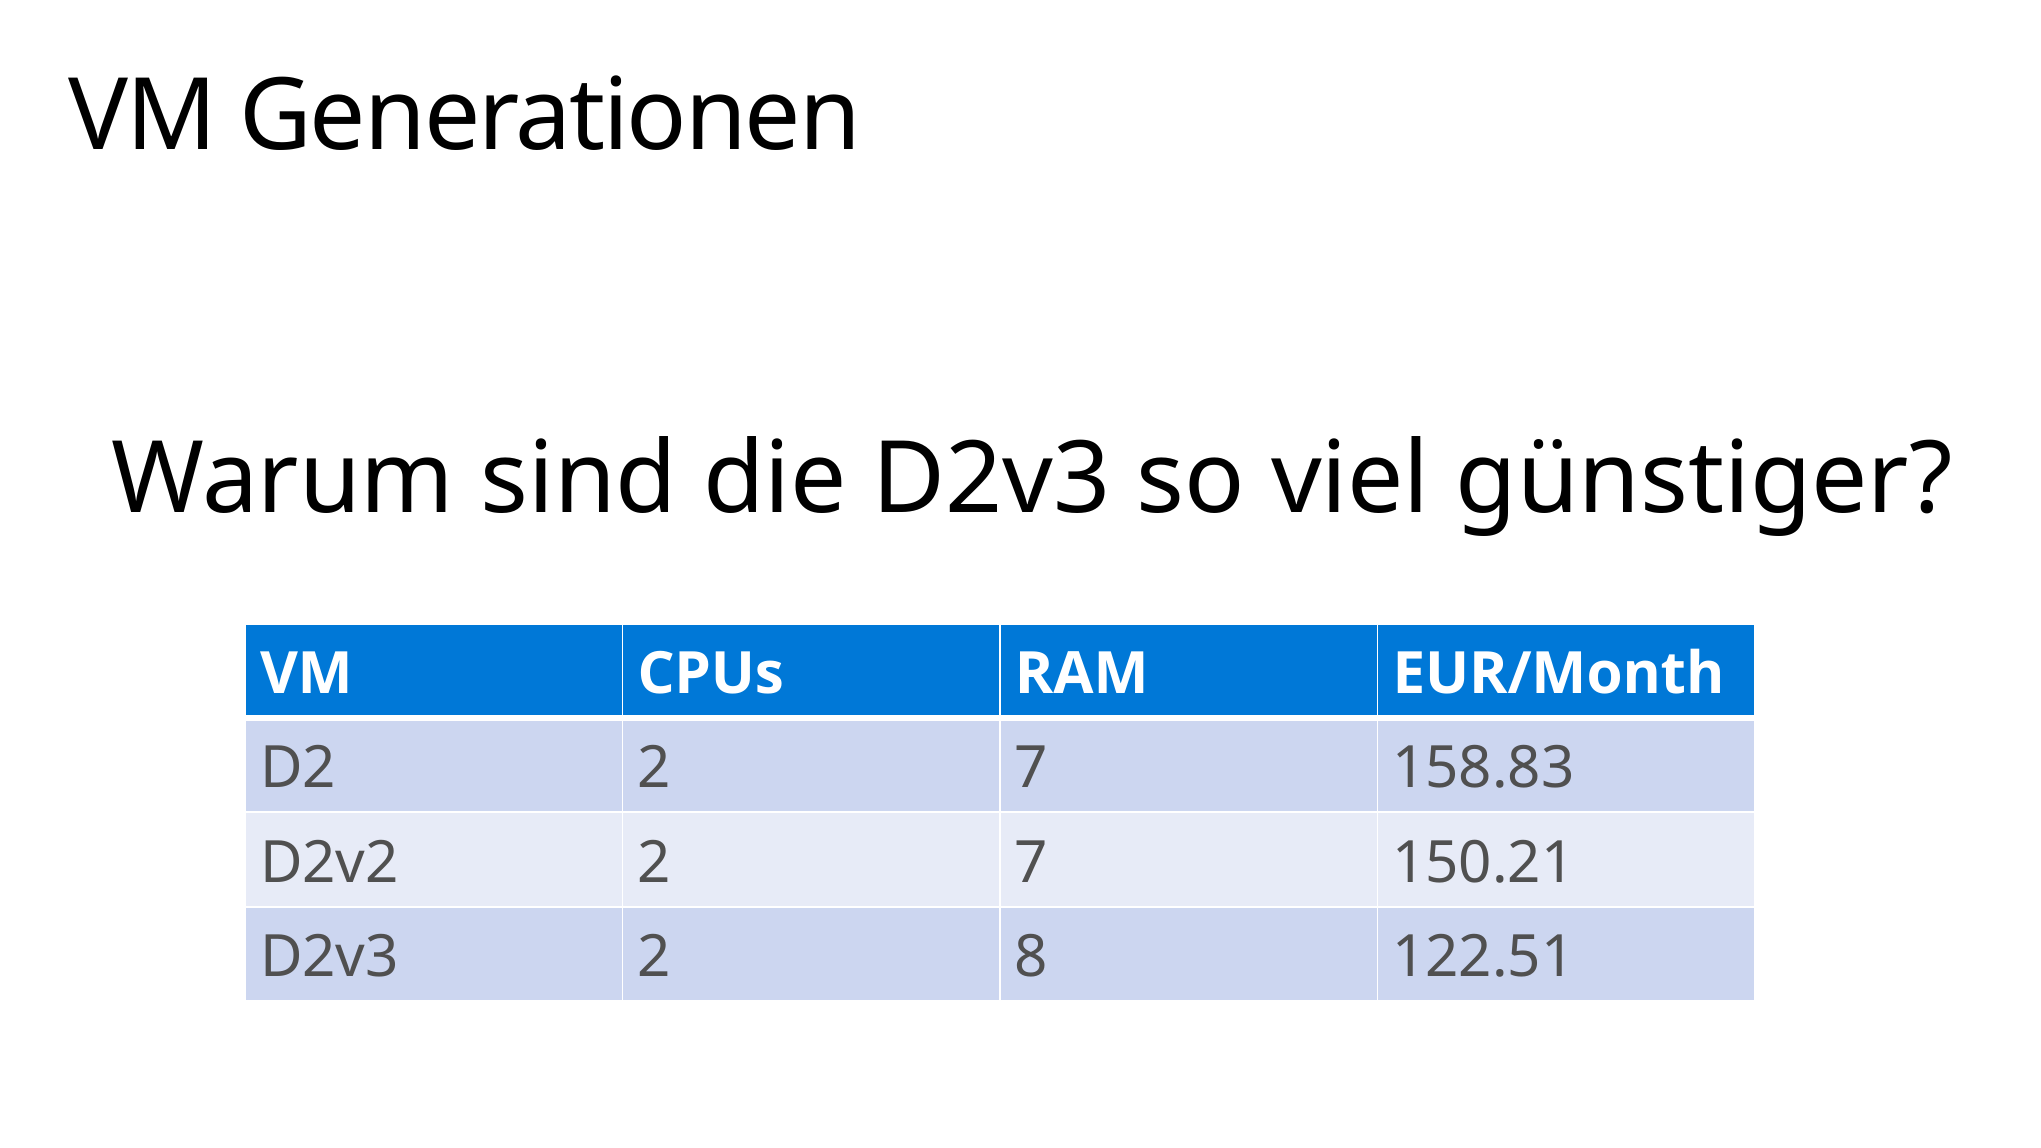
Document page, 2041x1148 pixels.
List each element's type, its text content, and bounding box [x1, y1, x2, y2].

table_cell 158.83 [1378, 721, 1754, 811]
table_header RAM [1001, 625, 1377, 715]
table_cell 2 [623, 908, 999, 1000]
list Warum sind die D2v3 so viel günstiger? [57, 411, 2008, 551]
table_cell D2 [246, 721, 622, 811]
table_cell 2 [623, 813, 999, 906]
table_cell 2 [623, 721, 999, 811]
table_cell D2v2 [246, 813, 622, 906]
table_cell 7 [1001, 721, 1377, 811]
table_cell 8 [1001, 908, 1377, 1000]
table_header CPUs [623, 625, 999, 715]
table_cell 7 [1001, 813, 1377, 906]
table_cell 122.51 [1378, 908, 1754, 1000]
title VM Generationen [45, 48, 1996, 199]
table_header VM [246, 625, 622, 715]
table_cell D2v3 [246, 908, 622, 1000]
table_header EUR/Month [1378, 625, 1754, 715]
table_cell 150.21 [1378, 813, 1754, 906]
